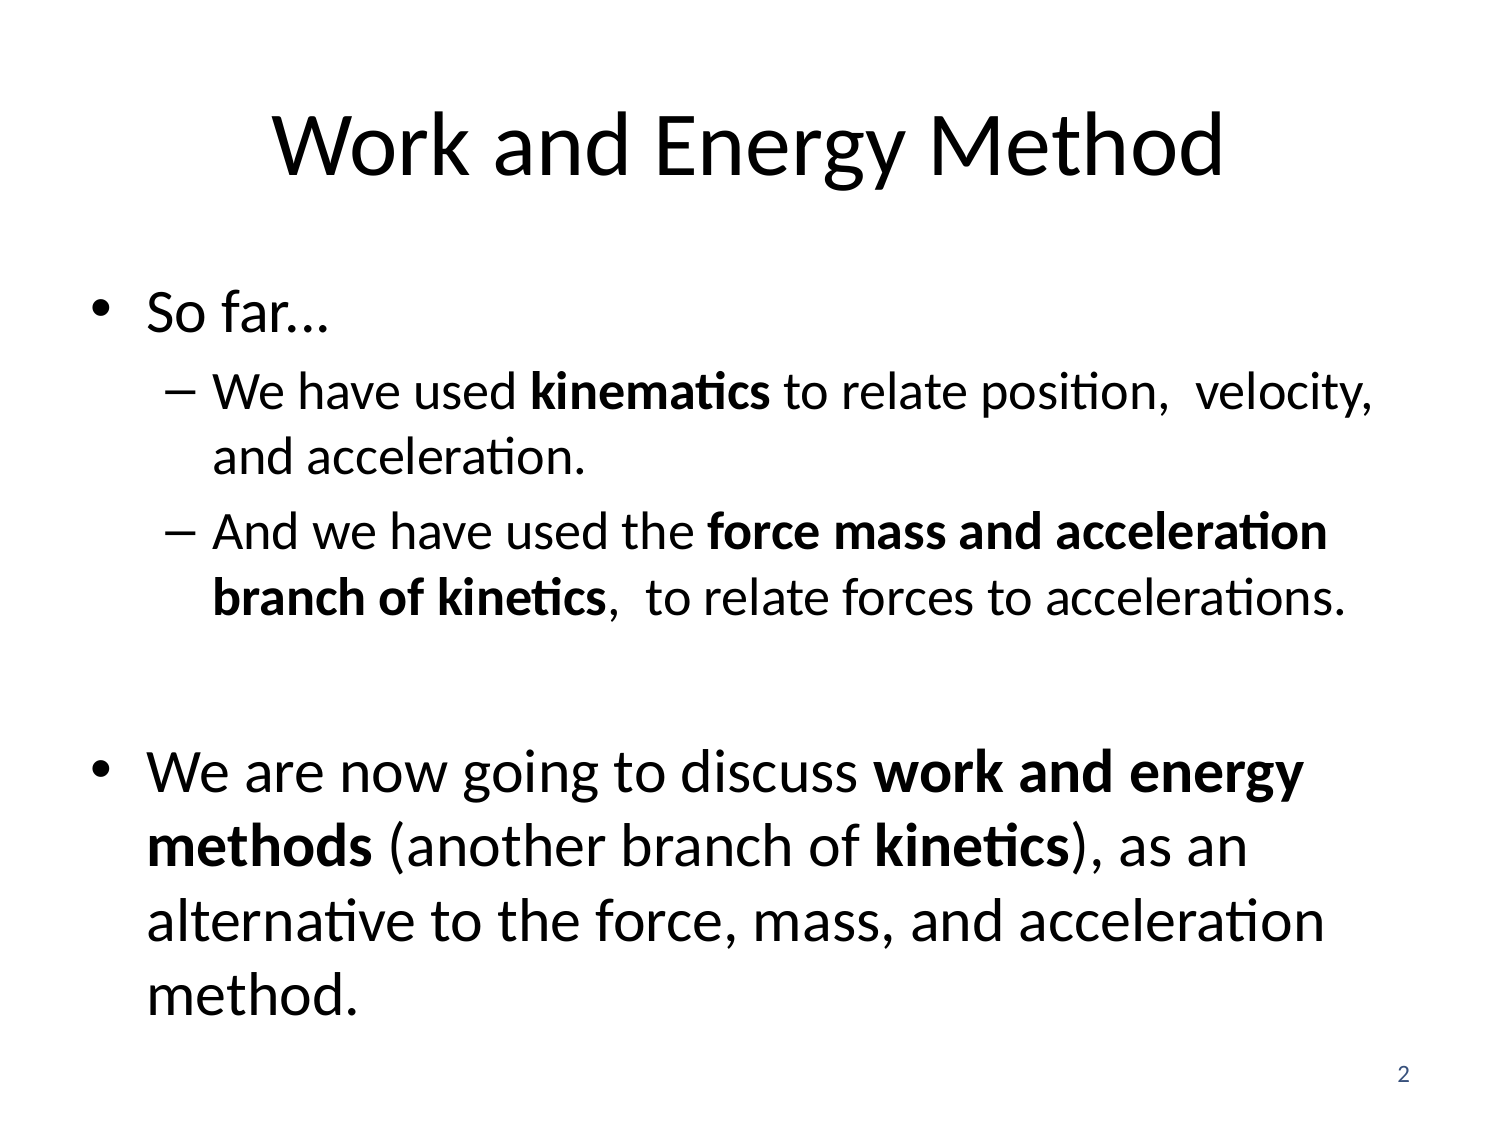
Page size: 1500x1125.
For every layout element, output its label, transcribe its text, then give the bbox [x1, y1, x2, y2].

slide_number 2 [1074, 1042, 1425, 1103]
title Work and Energy Method [75, 45, 1425, 233]
list So far... We have used kinematics to relate position, velocity, and acceleration. And we have used the force mass and acceleration branch of kinetics, to relate forces to accelerations. We are now going to discuss work and energy methods (another branch of kinetics), as an alternative to the force, mass, and acceleration method. [75, 262, 1425, 1050]
